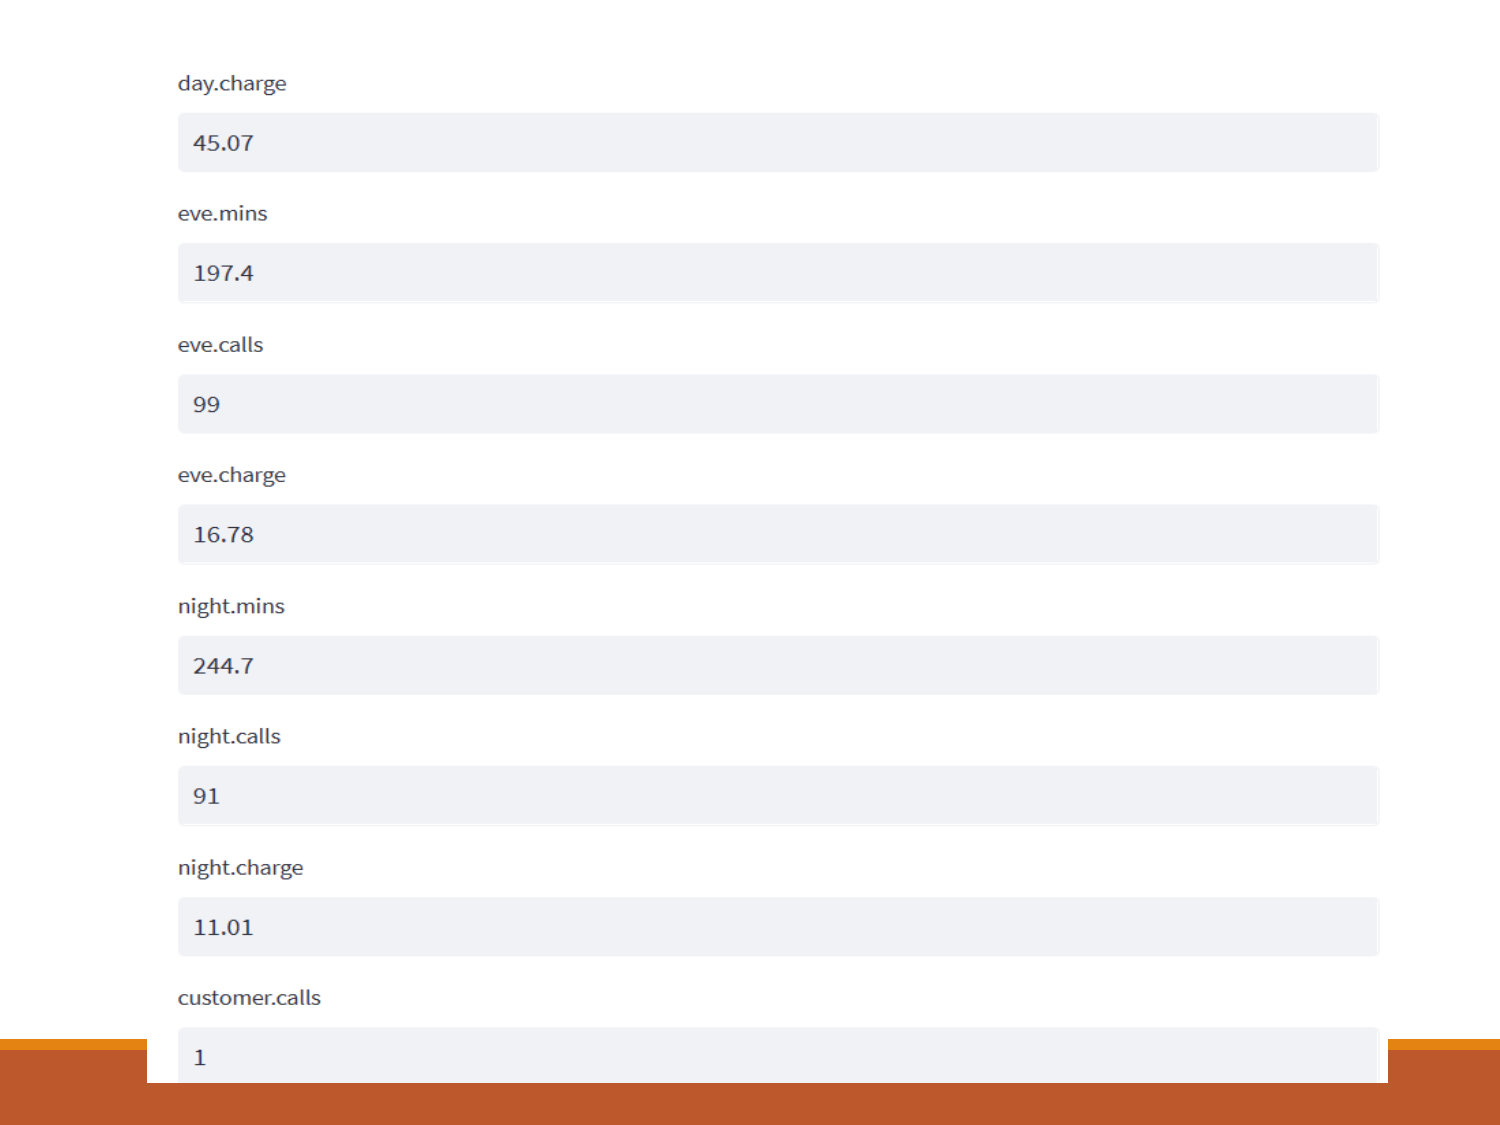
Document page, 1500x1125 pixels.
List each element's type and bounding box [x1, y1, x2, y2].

picture [146, 42, 1389, 1083]
